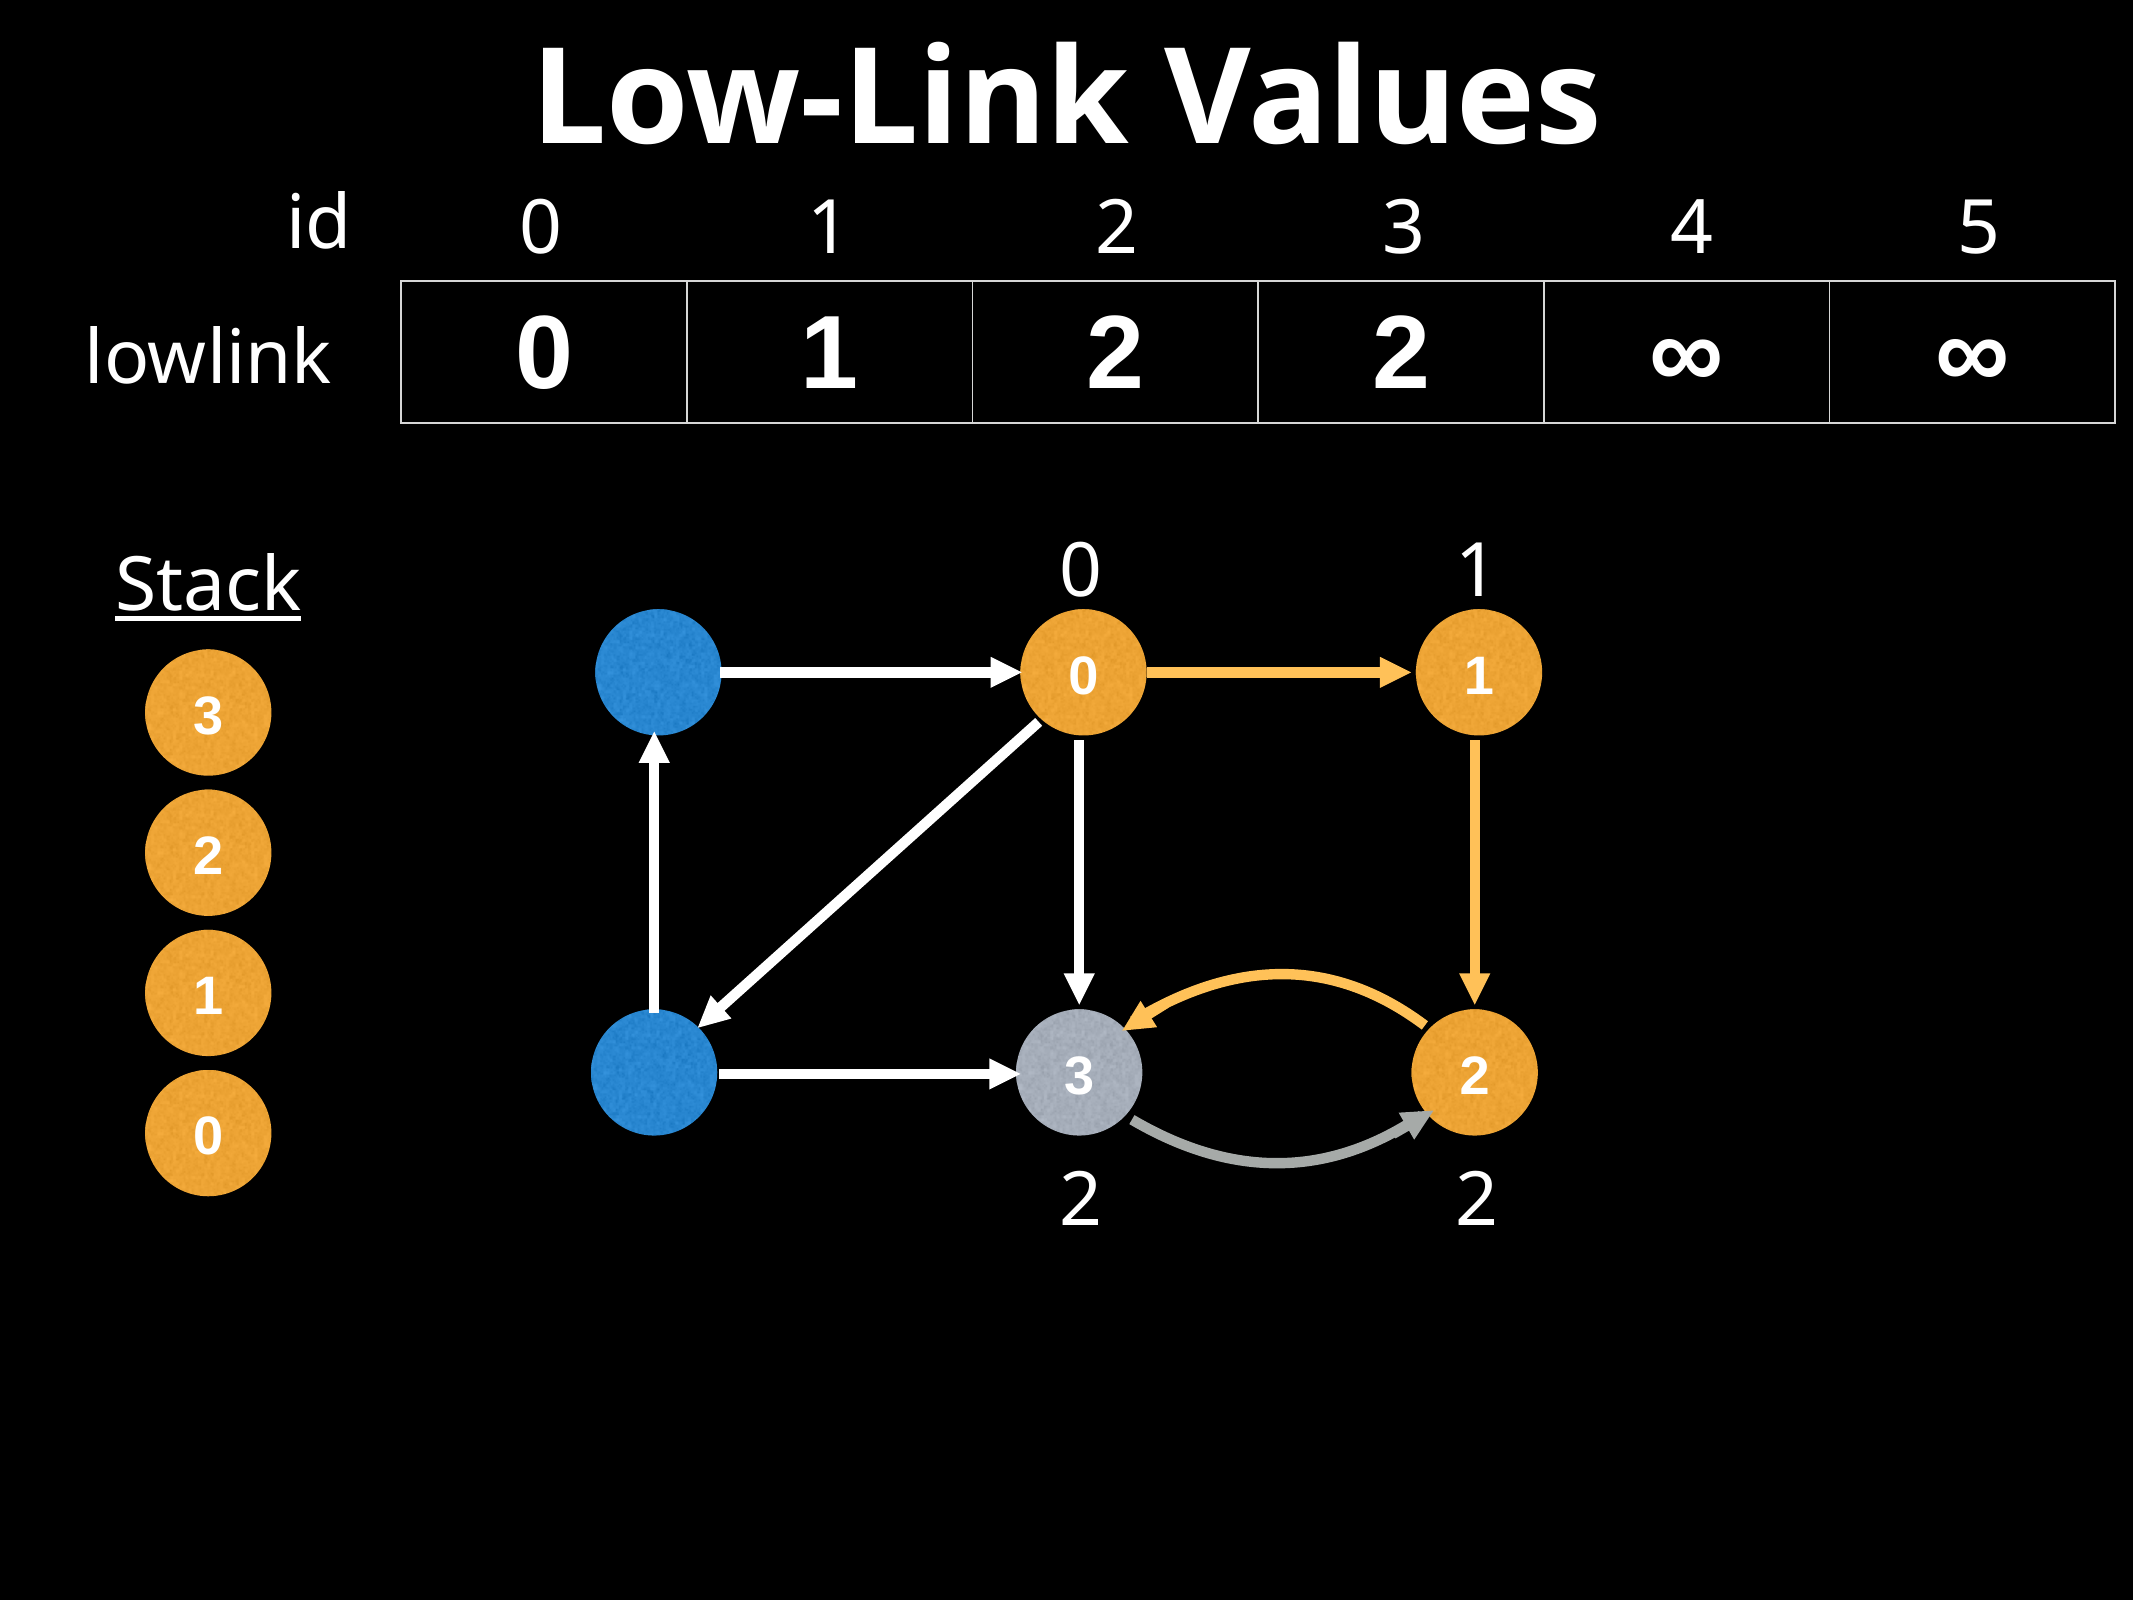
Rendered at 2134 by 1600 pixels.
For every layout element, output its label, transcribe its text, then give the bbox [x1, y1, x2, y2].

text_box 0 [511, 169, 572, 277]
table_header 2 [973, 282, 1257, 422]
text_box 0 [145, 1070, 272, 1197]
text_box 2 [1051, 1164, 1112, 1250]
text_box 1 [1447, 513, 1507, 609]
text_box lowlink [76, 300, 341, 408]
text_box 1 [799, 169, 860, 277]
text_box 0 [1051, 513, 1112, 609]
table_header 2 [1259, 282, 1543, 422]
text_box Low-Link Values [73, 1, 2060, 179]
table_header ∞ [1545, 282, 1829, 422]
table_header 0 [402, 282, 686, 422]
text_box 5 [1949, 169, 2009, 277]
text_box 1 [145, 929, 272, 1057]
text_box Stack [106, 527, 310, 634]
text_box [590, 609, 1543, 1164]
table_header 1 [688, 282, 972, 422]
text_box 4 [1661, 169, 1722, 277]
text_box id [277, 165, 360, 273]
text_box 2 [1086, 169, 1147, 277]
text_box 3 [1374, 169, 1434, 277]
text_box 2 [145, 789, 272, 916]
table_header ∞ [1830, 282, 2114, 422]
text_box 2 [1447, 1164, 1507, 1250]
text_box 3 [145, 649, 272, 776]
